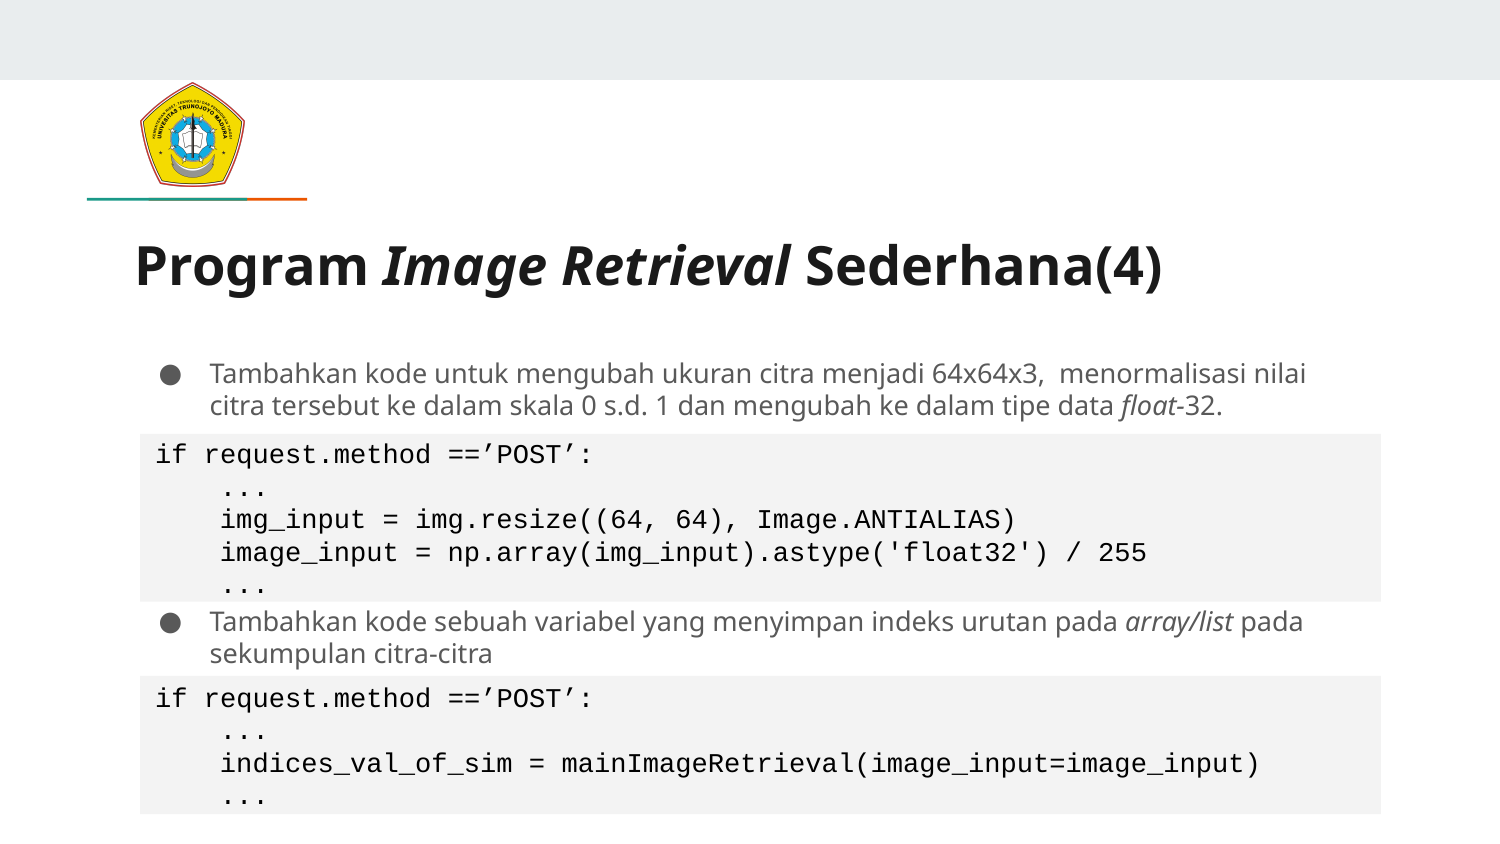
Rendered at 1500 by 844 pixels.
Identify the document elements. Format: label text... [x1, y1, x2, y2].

list Tambahkan kode untuk mengubah ukuran citra menjadi 64x64x3, menormalisasi nilai citra tersebut ke dalam skala 0 s.d. 1 dan mengubah ke dalam tipe data float-32. Tambahkan kode sebuah variabel yang menyimpan indeks urutan pada array/list pada sekumpulan citra-citra [119, 341, 1381, 844]
text_box if request.method ==’POST’: ... img_input = img.resize((64, 64), Image.ANTIALIAS) image_input = np.array(img_input).astype('float32') / 255 ... [140, 433, 1381, 602]
title Program Image Retrieval Sederhana(4) [119, 216, 1381, 305]
text_box if request.method ==’POST’: ... indices_val_of_sim = mainImageRetrieval(image_input=image_input) ... [140, 675, 1381, 815]
picture [139, 82, 246, 187]
